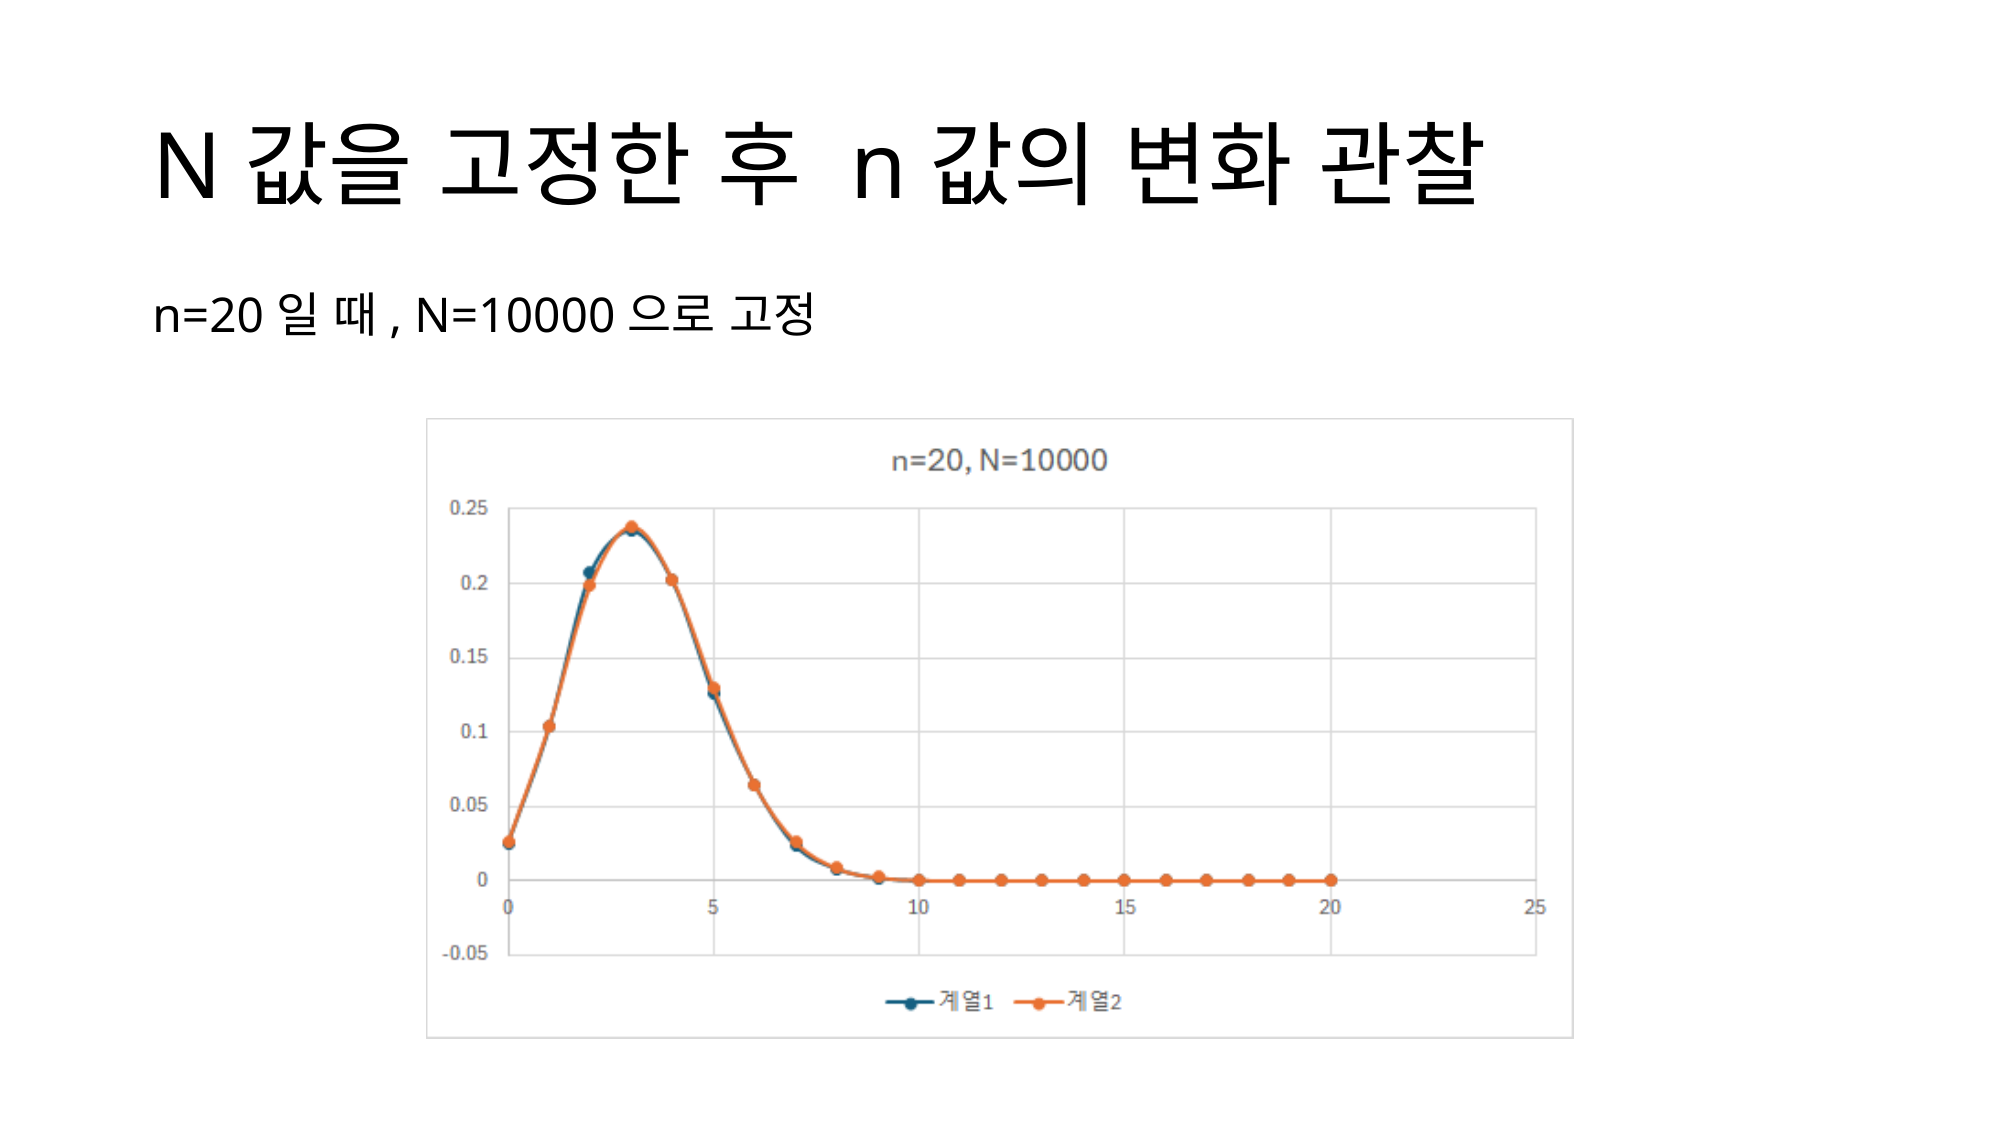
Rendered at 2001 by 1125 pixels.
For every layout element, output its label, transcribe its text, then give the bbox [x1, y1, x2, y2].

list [425, 417, 1575, 1040]
title N값을 고정한 후 n값의 변화 관찰 [137, 59, 1863, 278]
text_box n=20일 때, N=10000으로 고정 [137, 277, 902, 350]
